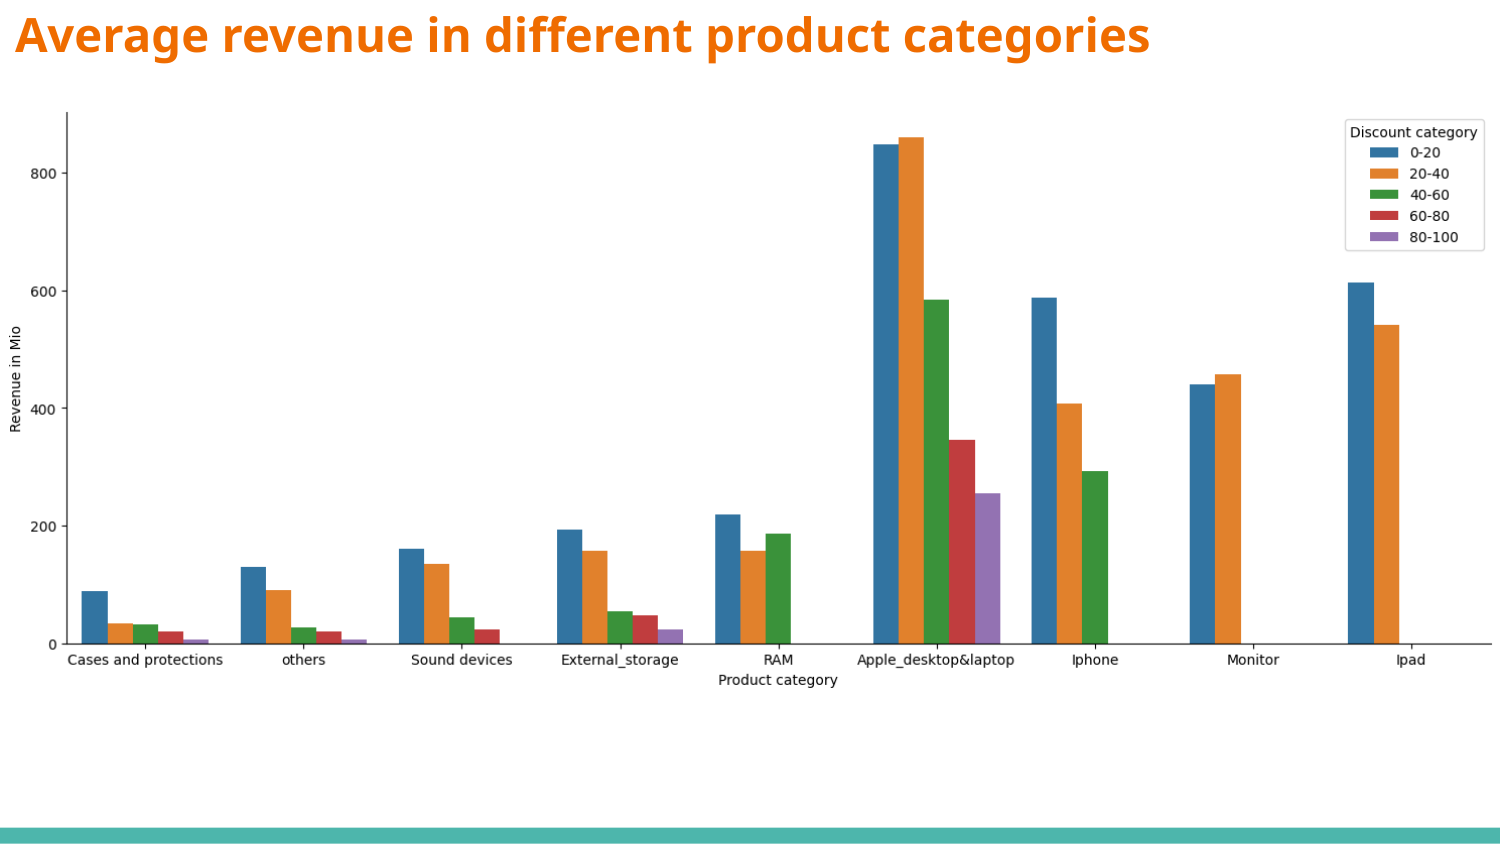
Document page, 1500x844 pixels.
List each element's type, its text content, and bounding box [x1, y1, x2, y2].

picture [0, 103, 1500, 697]
title Average revenue in different product categories [0, 0, 1500, 79]
